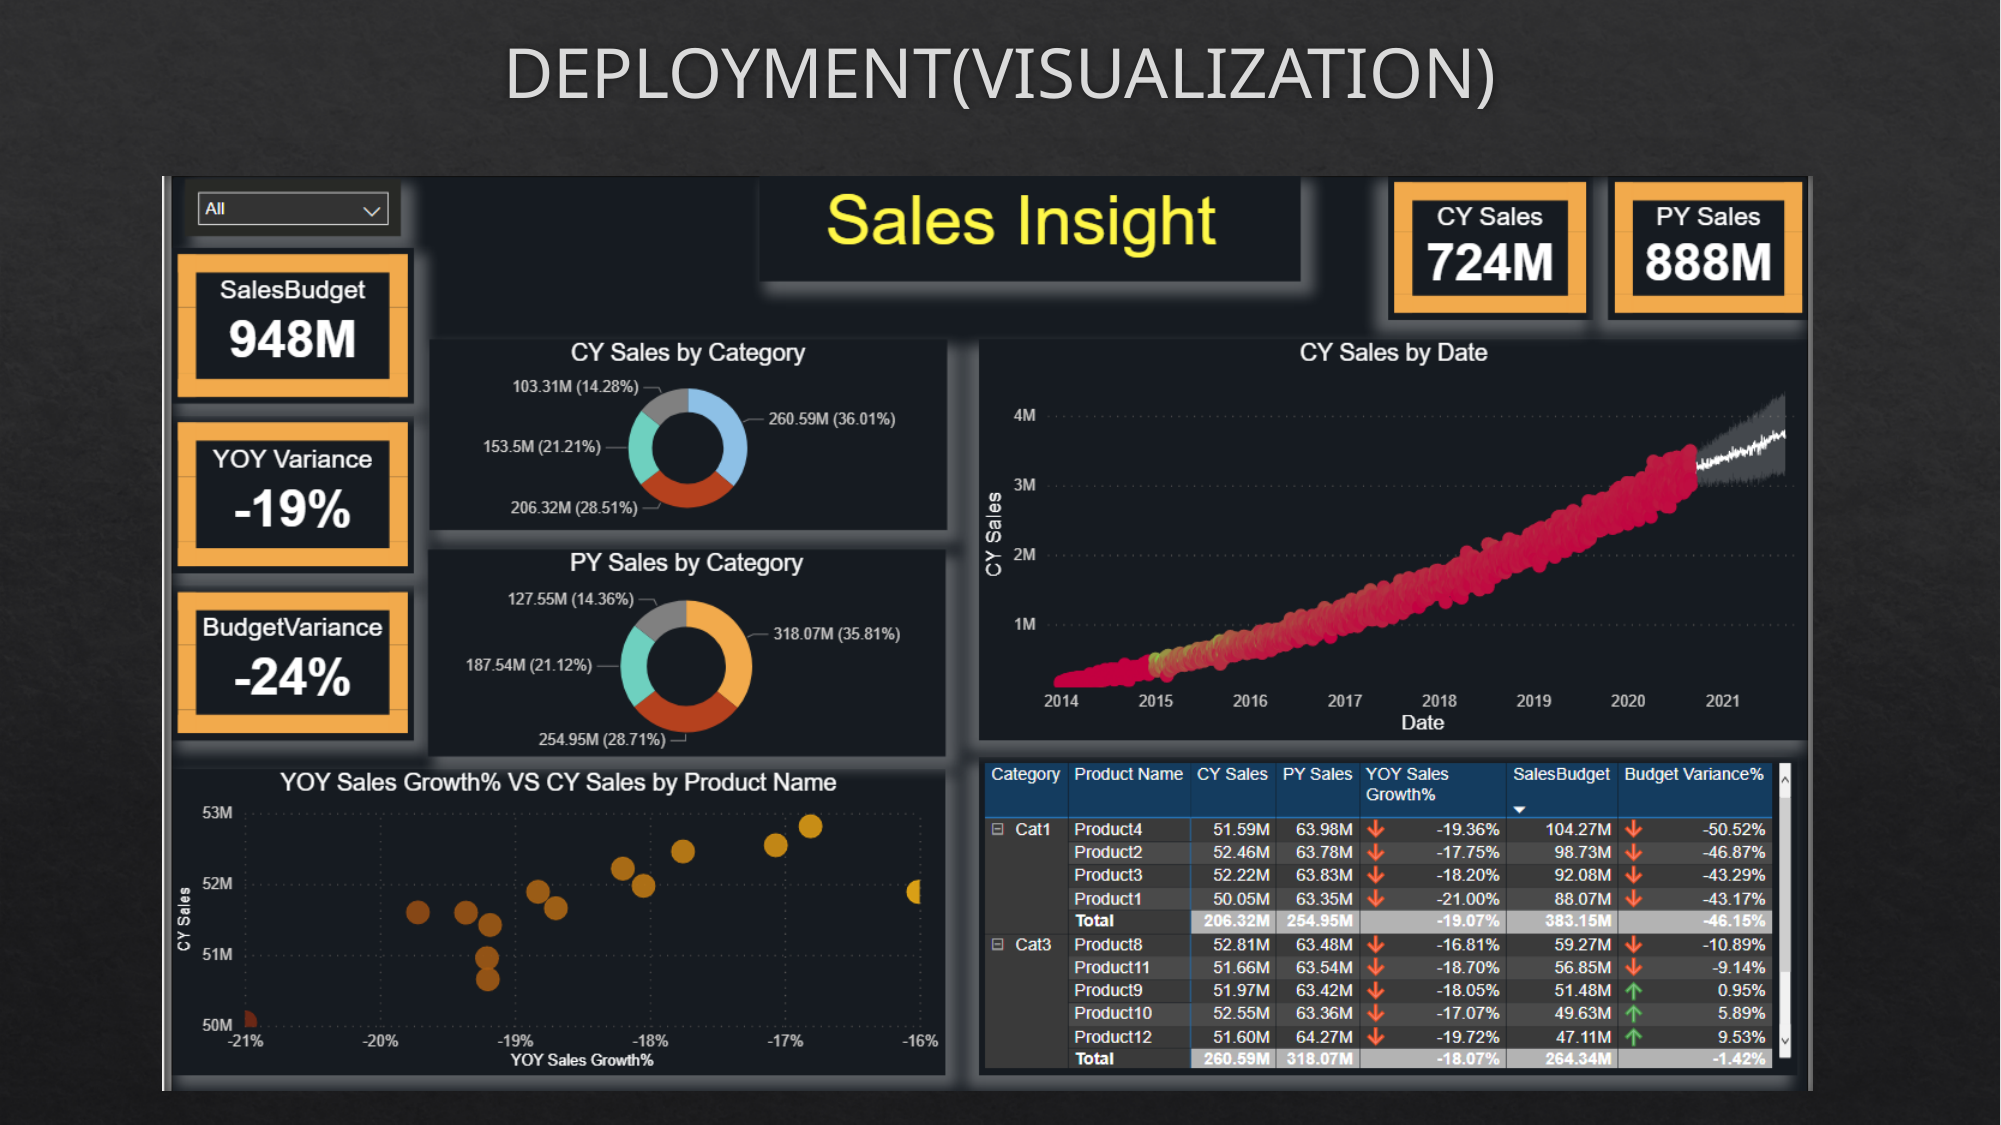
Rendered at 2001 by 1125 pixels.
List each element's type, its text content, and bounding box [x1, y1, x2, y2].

picture [162, 176, 1813, 1091]
title DEPLOYMENT(VISUALIZATION) [150, 22, 1850, 121]
